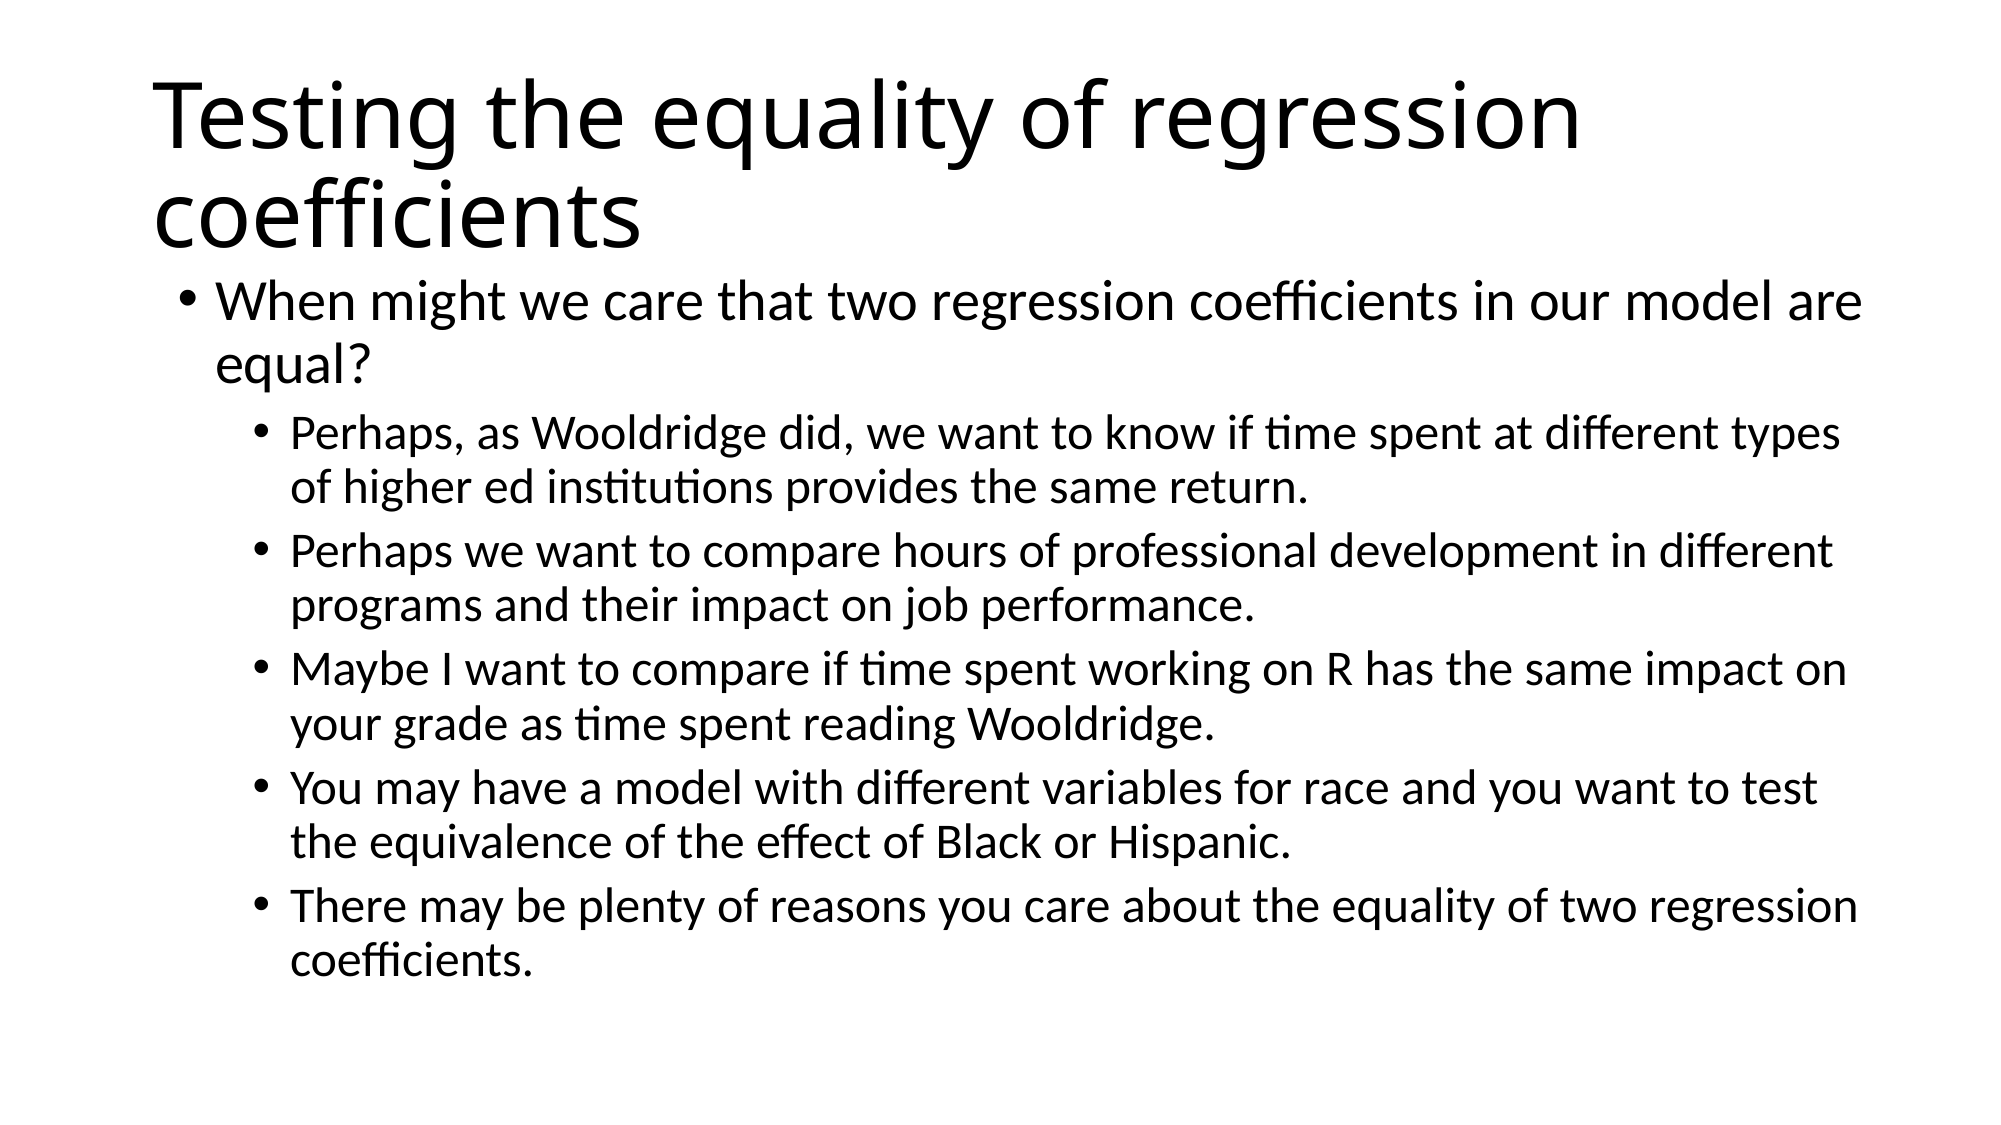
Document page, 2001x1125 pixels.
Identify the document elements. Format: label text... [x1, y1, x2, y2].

title Testing the equality of regression coefficients [137, 59, 1863, 278]
list When might we care that two regression coefficients in our model are equal? Perhaps, as Wooldridge did, we want to know if time spent at different types of higher ed institutions provides the same return. Perhaps we want to compare hours of professional development in different programs and their impact on job performance. Maybe I want to compare if time spent working on R has the same impact on your grade as time spent reading Wooldridge. You may have a model with different variables for race and you want to test the equivalence of the effect of Black or Hispanic. There may be plenty of reasons you care about the equality of two regression coefficients. [162, 262, 1888, 1050]
